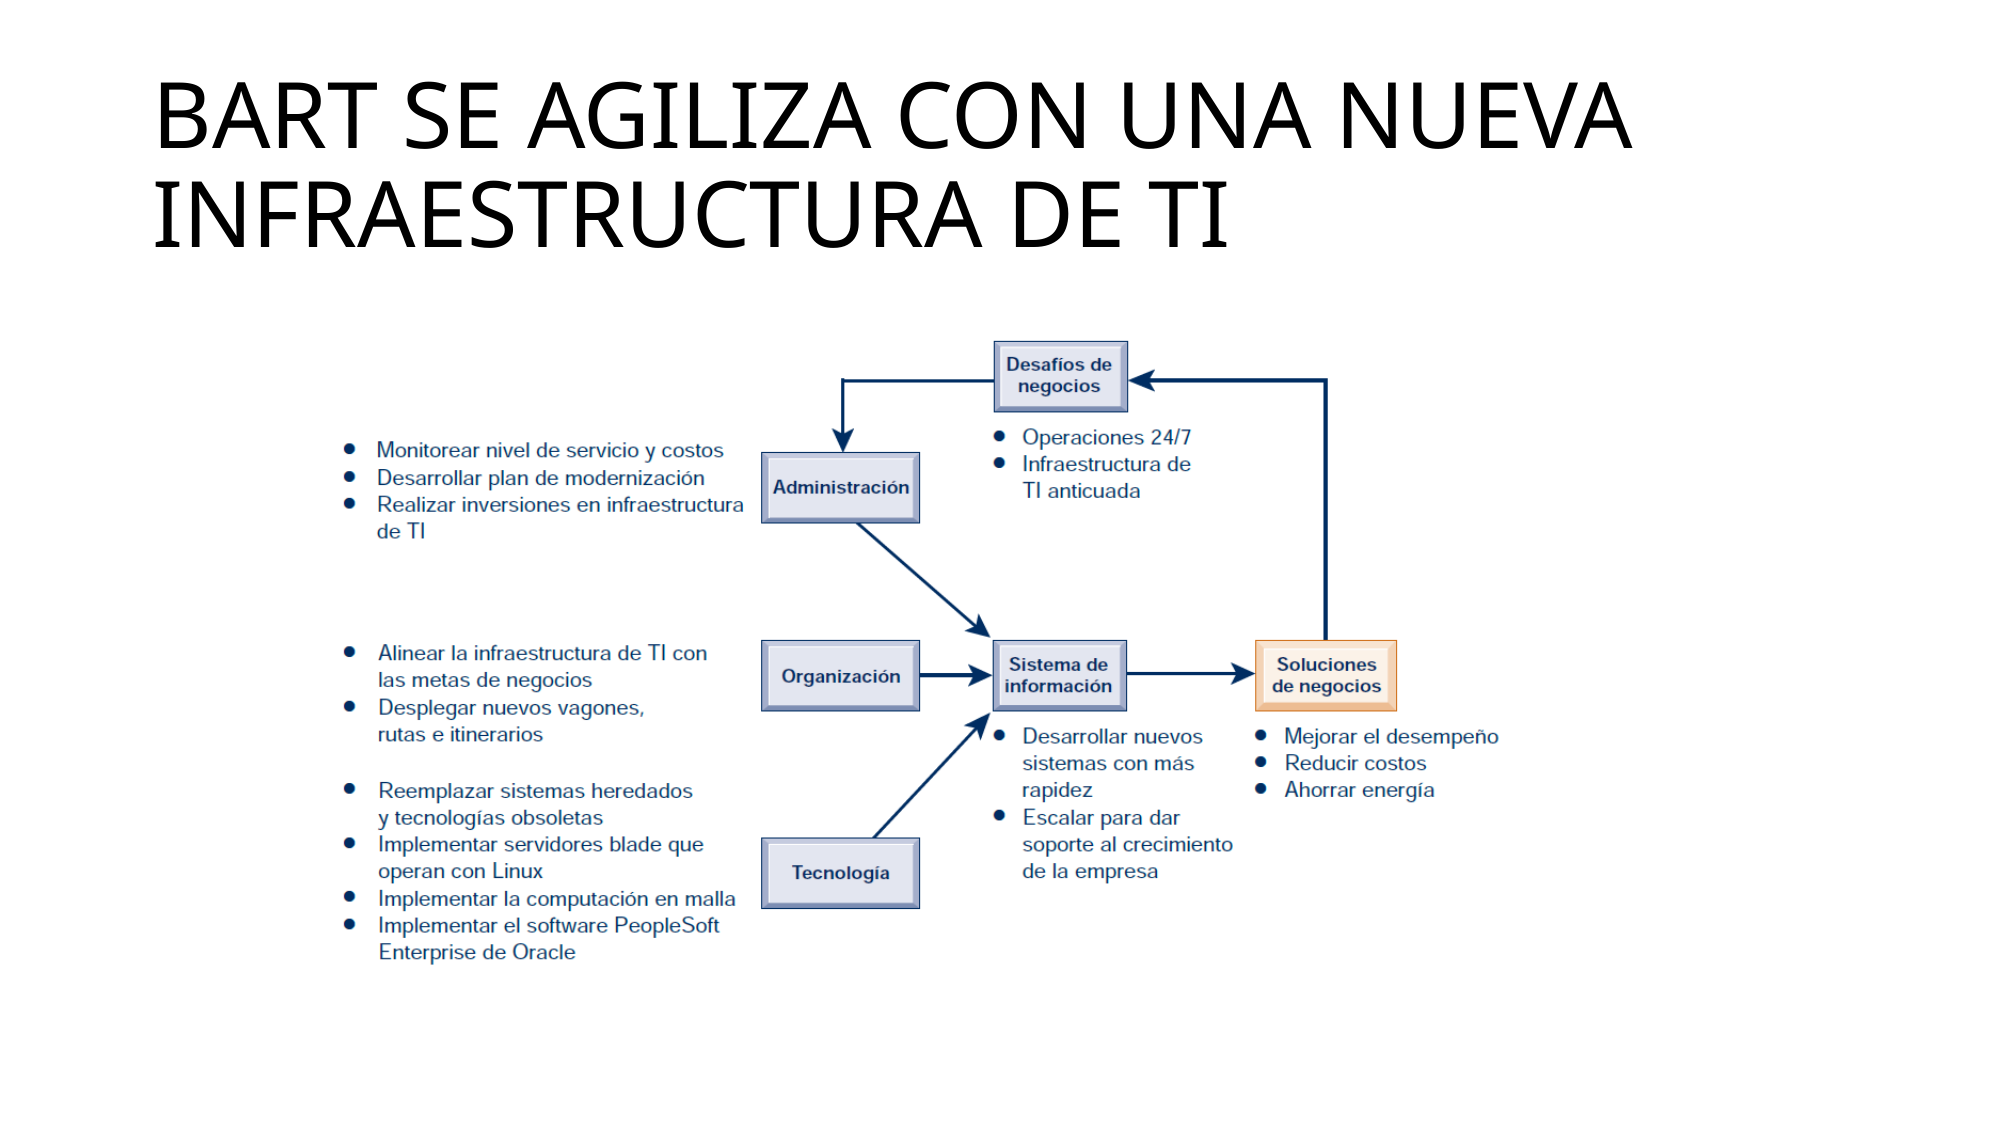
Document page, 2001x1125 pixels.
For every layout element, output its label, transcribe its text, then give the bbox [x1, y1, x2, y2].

picture [234, 311, 1538, 1002]
title BART SE AGILIZA CON UNA NUEVA INFRAESTRUCTURA DE TI [137, 59, 1863, 278]
